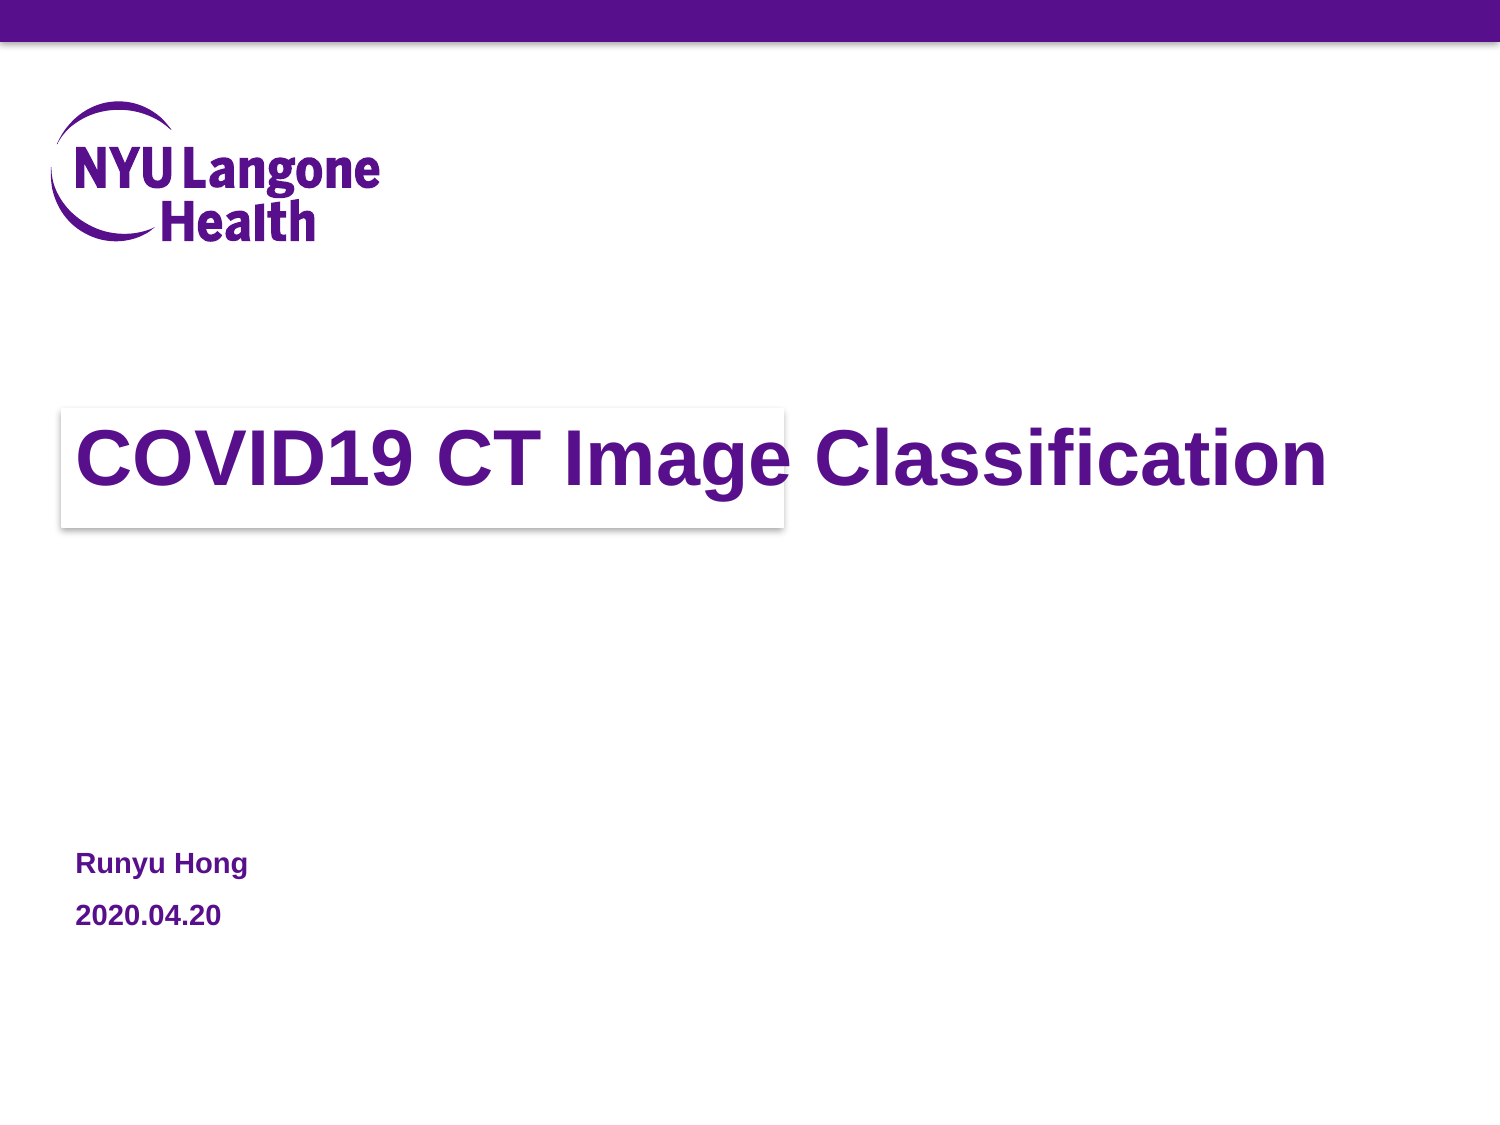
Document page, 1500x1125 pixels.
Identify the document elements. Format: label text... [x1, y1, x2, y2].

subtitle Runyu Hong 2020.04.20 [75, 844, 621, 932]
text_box [61, 408, 784, 528]
title COVID19 CT Image Classification [75, 422, 1391, 582]
